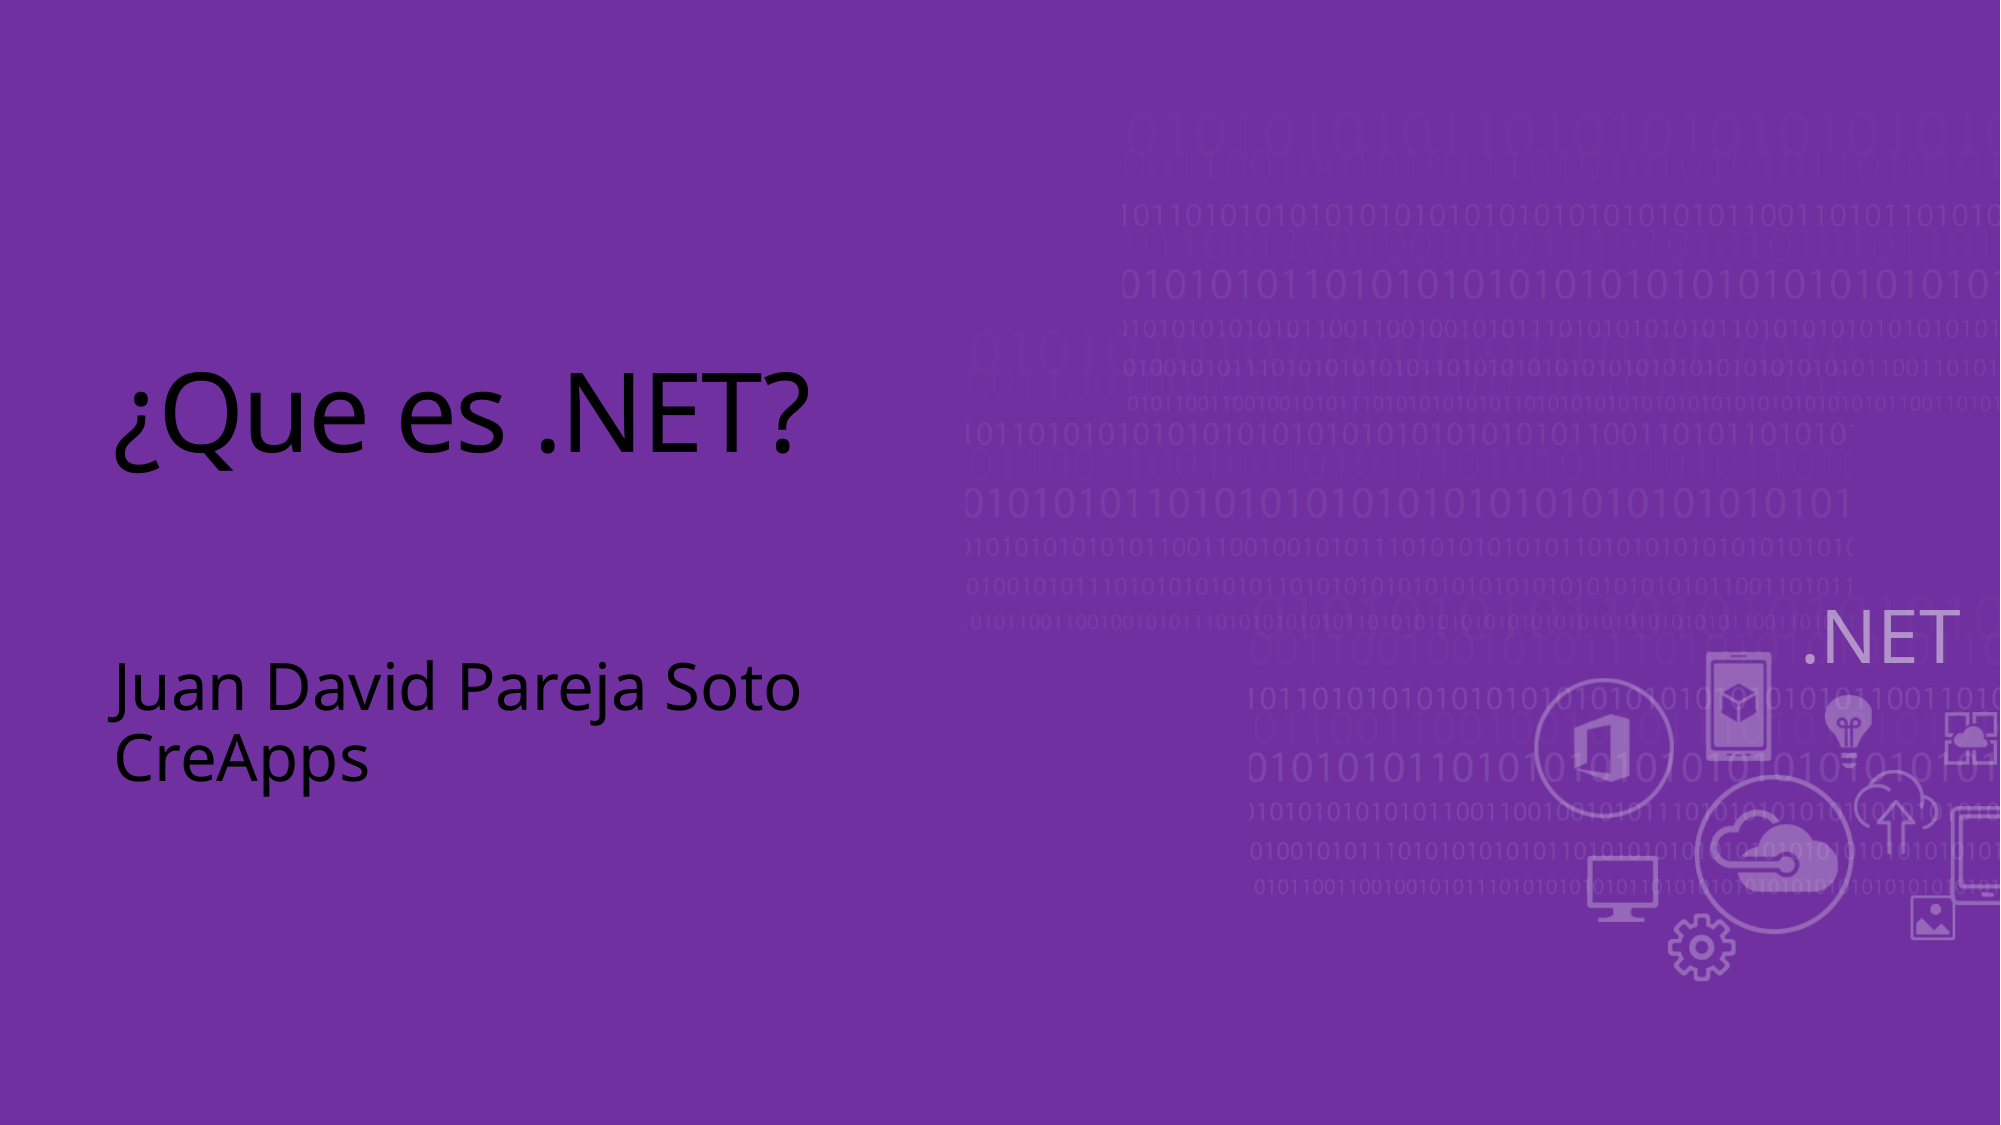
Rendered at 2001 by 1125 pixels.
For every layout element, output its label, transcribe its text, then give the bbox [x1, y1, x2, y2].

list Juan David Pareja Soto CreApps [89, 636, 1707, 931]
picture [495, 73, 2000, 1125]
title ¿Que es .NET? [89, 341, 1707, 636]
